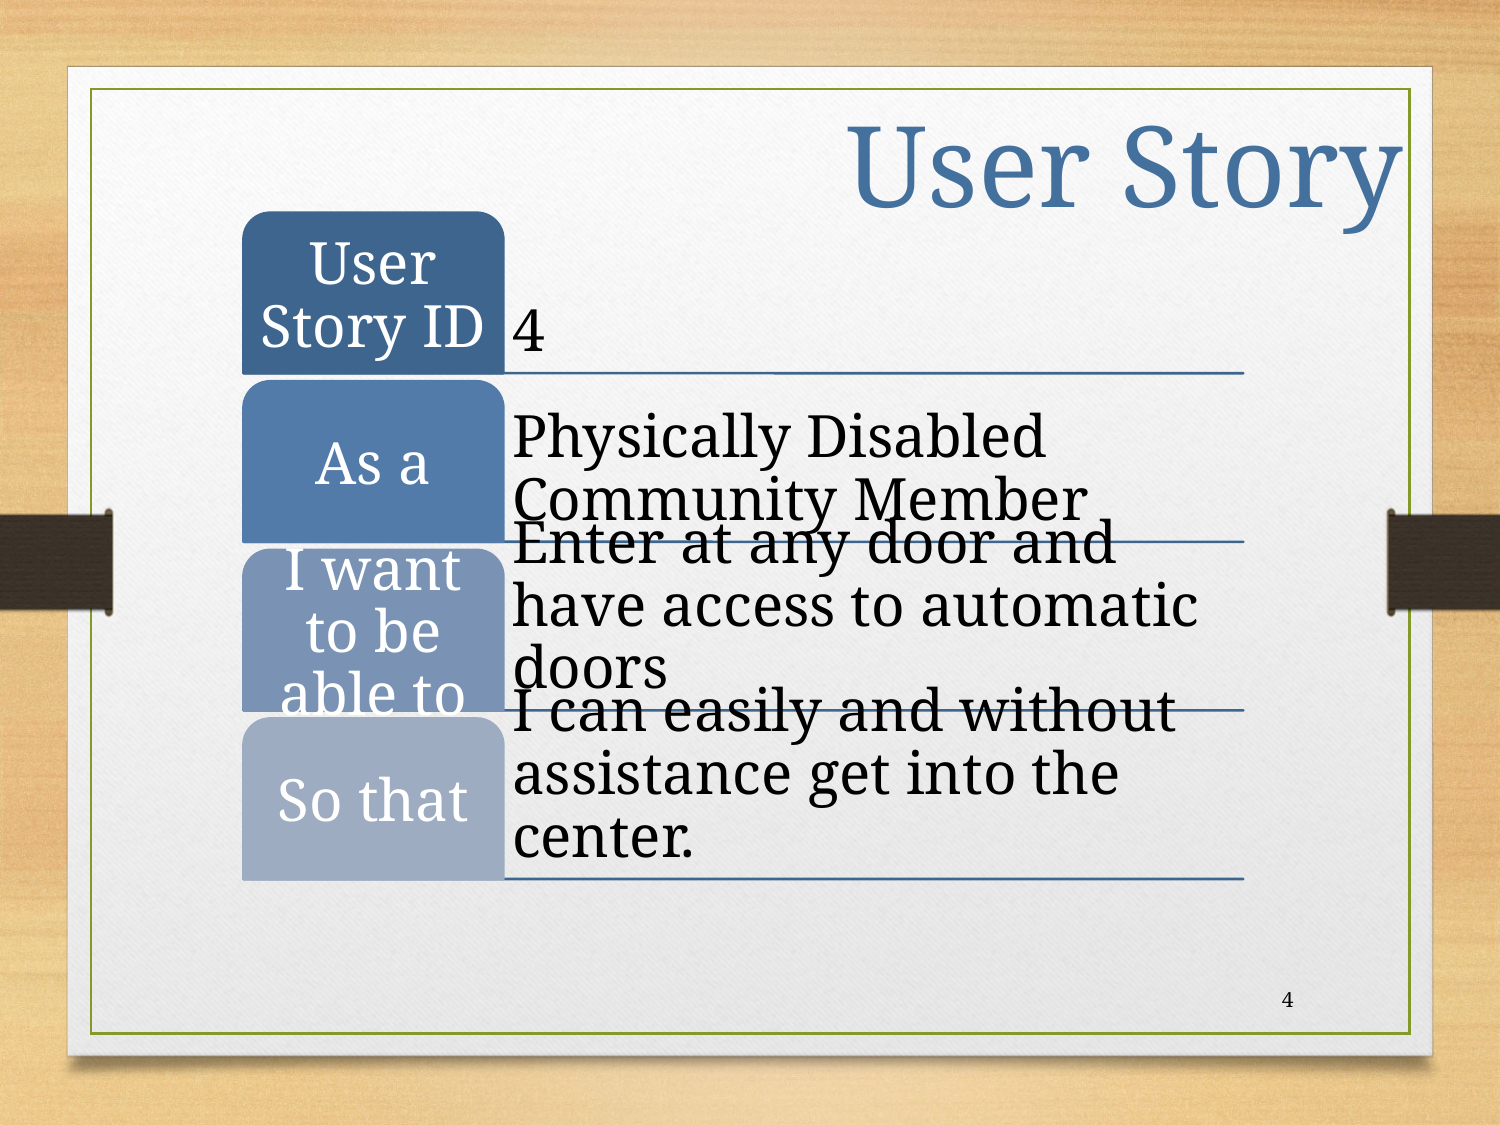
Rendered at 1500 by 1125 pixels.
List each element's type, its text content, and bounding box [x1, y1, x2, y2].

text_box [243, 212, 1244, 880]
text_box User Story [824, 87, 1425, 238]
picture [0, 0, 1500, 1125]
slide_number 4 [1243, 977, 1309, 1024]
